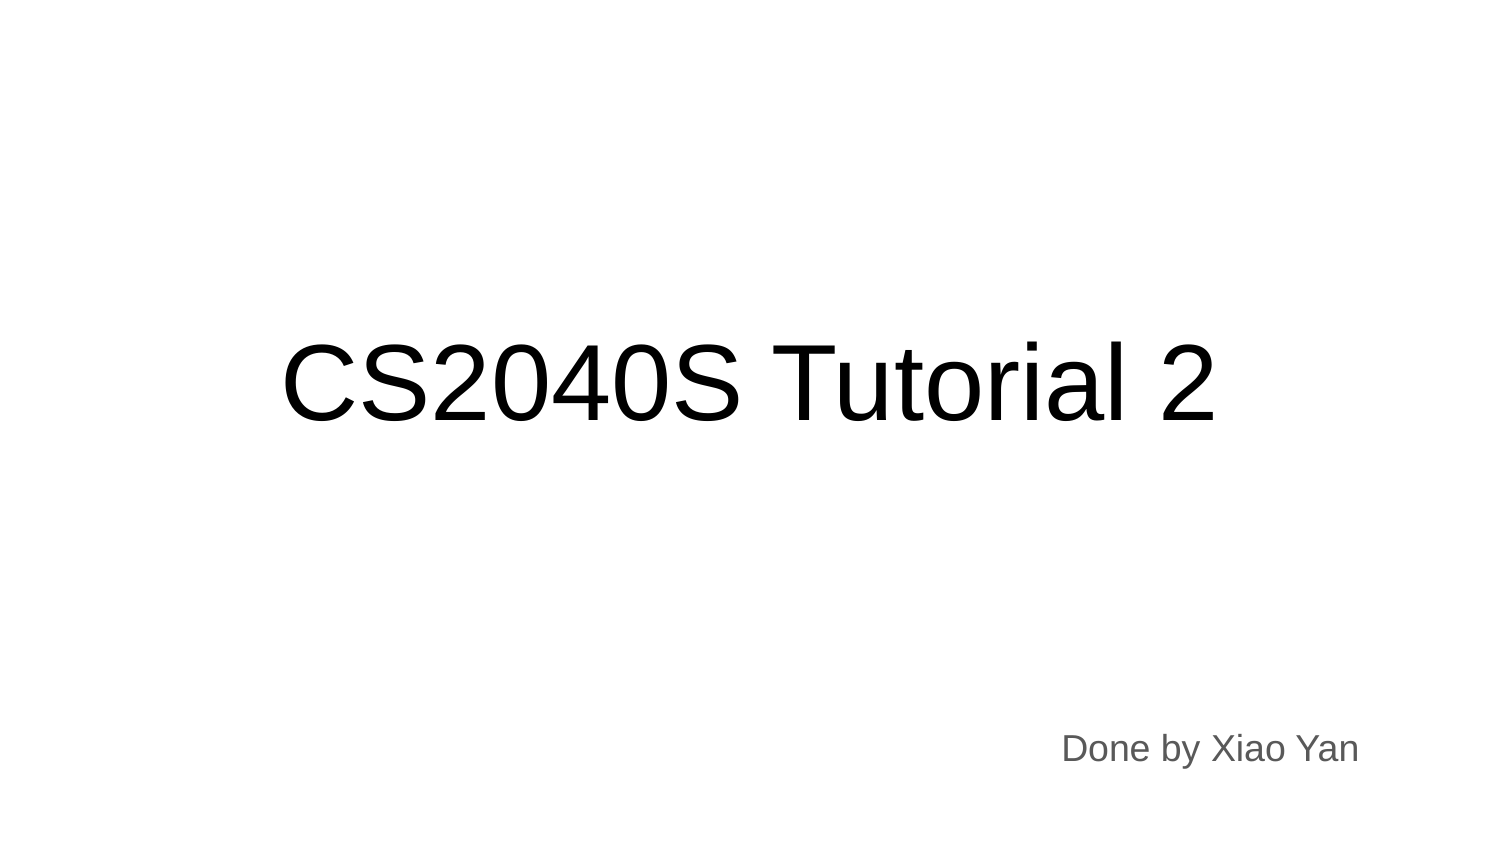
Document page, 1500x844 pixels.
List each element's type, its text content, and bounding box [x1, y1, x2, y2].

subtitle Done by Xiao Yan [904, 693, 1500, 824]
title CS2040S Tutorial 2 [51, 122, 1449, 459]
